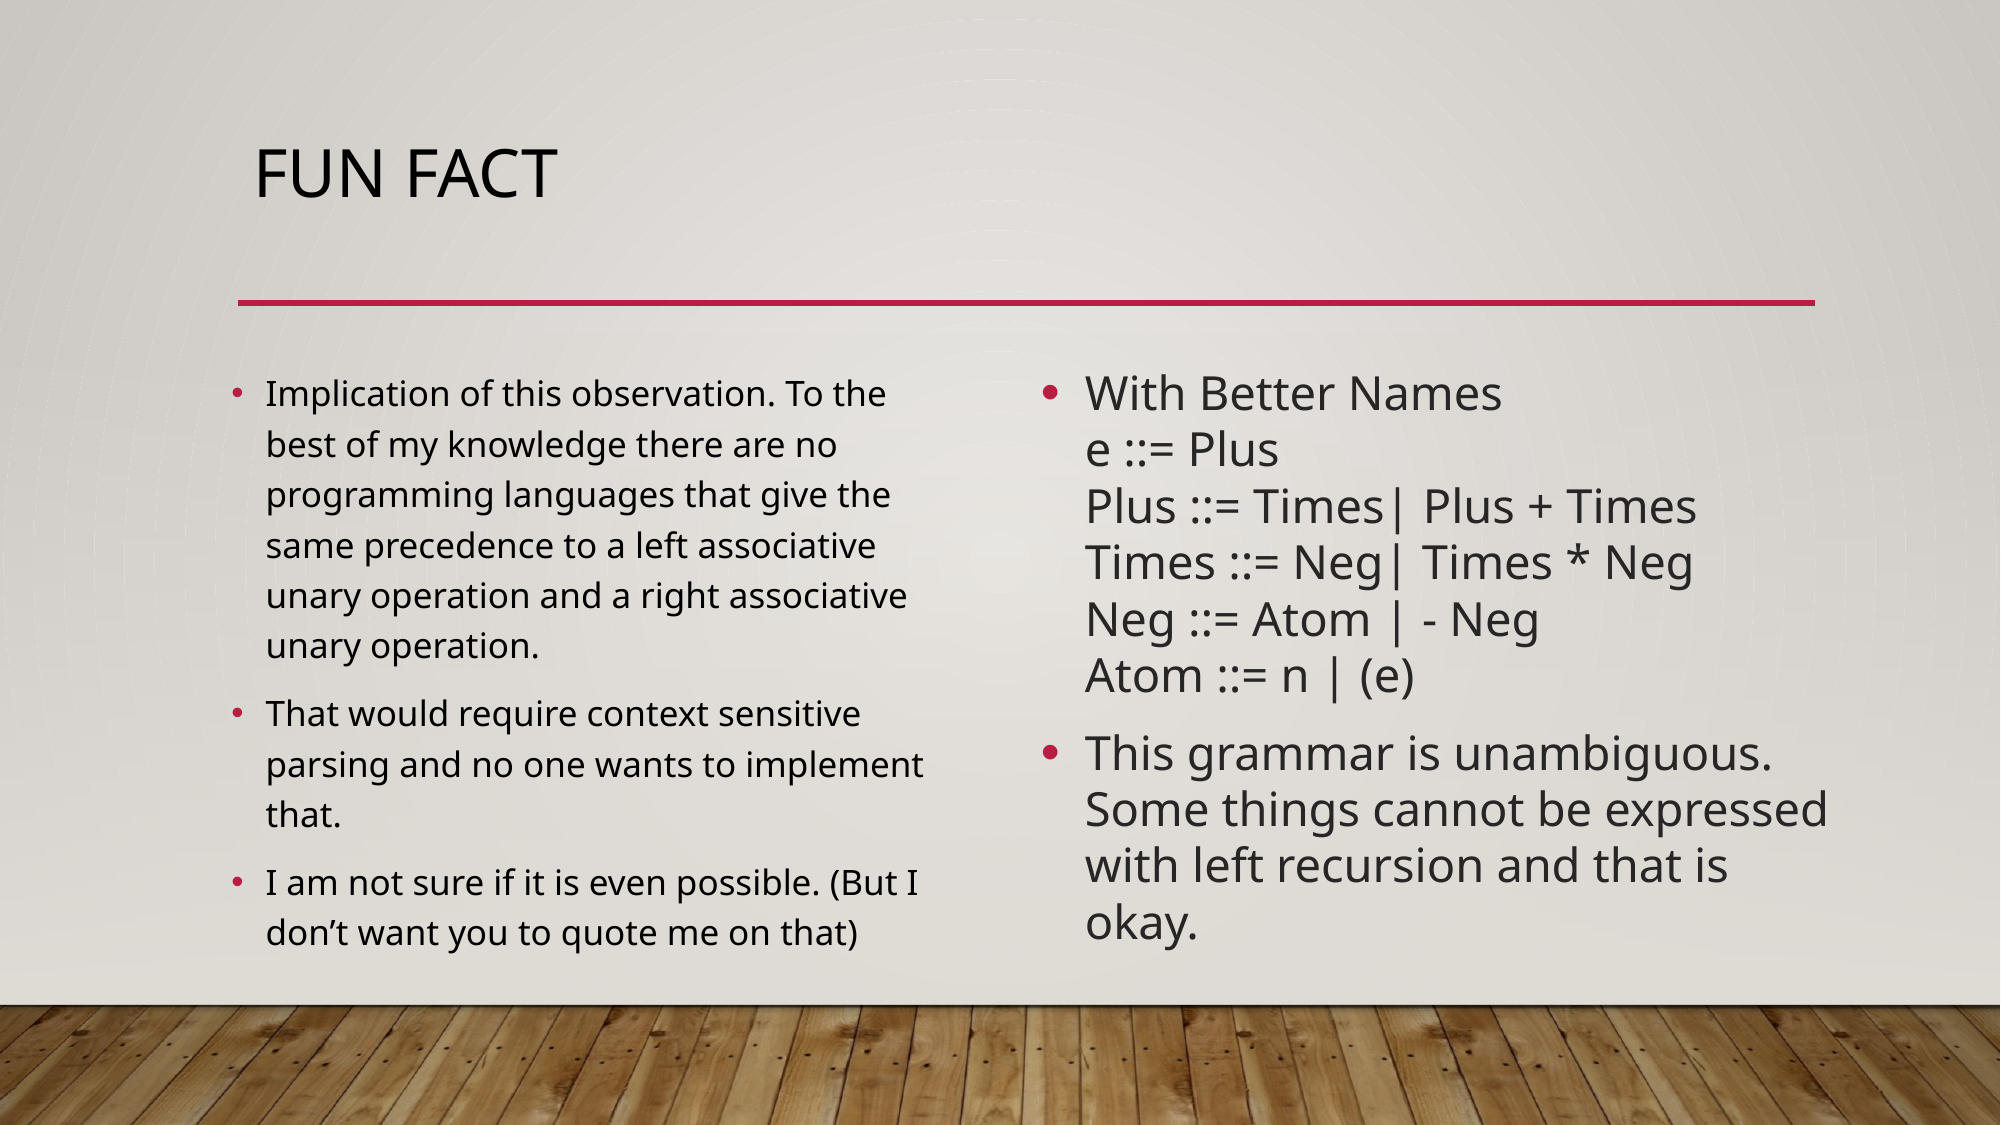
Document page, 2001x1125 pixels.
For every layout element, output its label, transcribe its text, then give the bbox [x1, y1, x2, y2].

title Fun Fact [238, 131, 1814, 305]
text_box With Better Names e ::= Plus Plus ::= Times| Plus + Times Times ::= Neg| Times * Neg Neg ::= Atom | - Neg Atom ::= n | (e) This grammar is unambiguous. Some things cannot be expressed with left recursion and that is okay. [1025, 356, 1858, 961]
picture [0, 1005, 2000, 1125]
list Implication of this observation. To the best of my knowledge there are no programming languages that give the same precedence to a left associative unary operation and a right associative unary operation. That would require context sensitive parsing and no one wants to implement that. I am not sure if it is even possible. (But I don’t want you to quote me on that) [216, 356, 964, 961]
